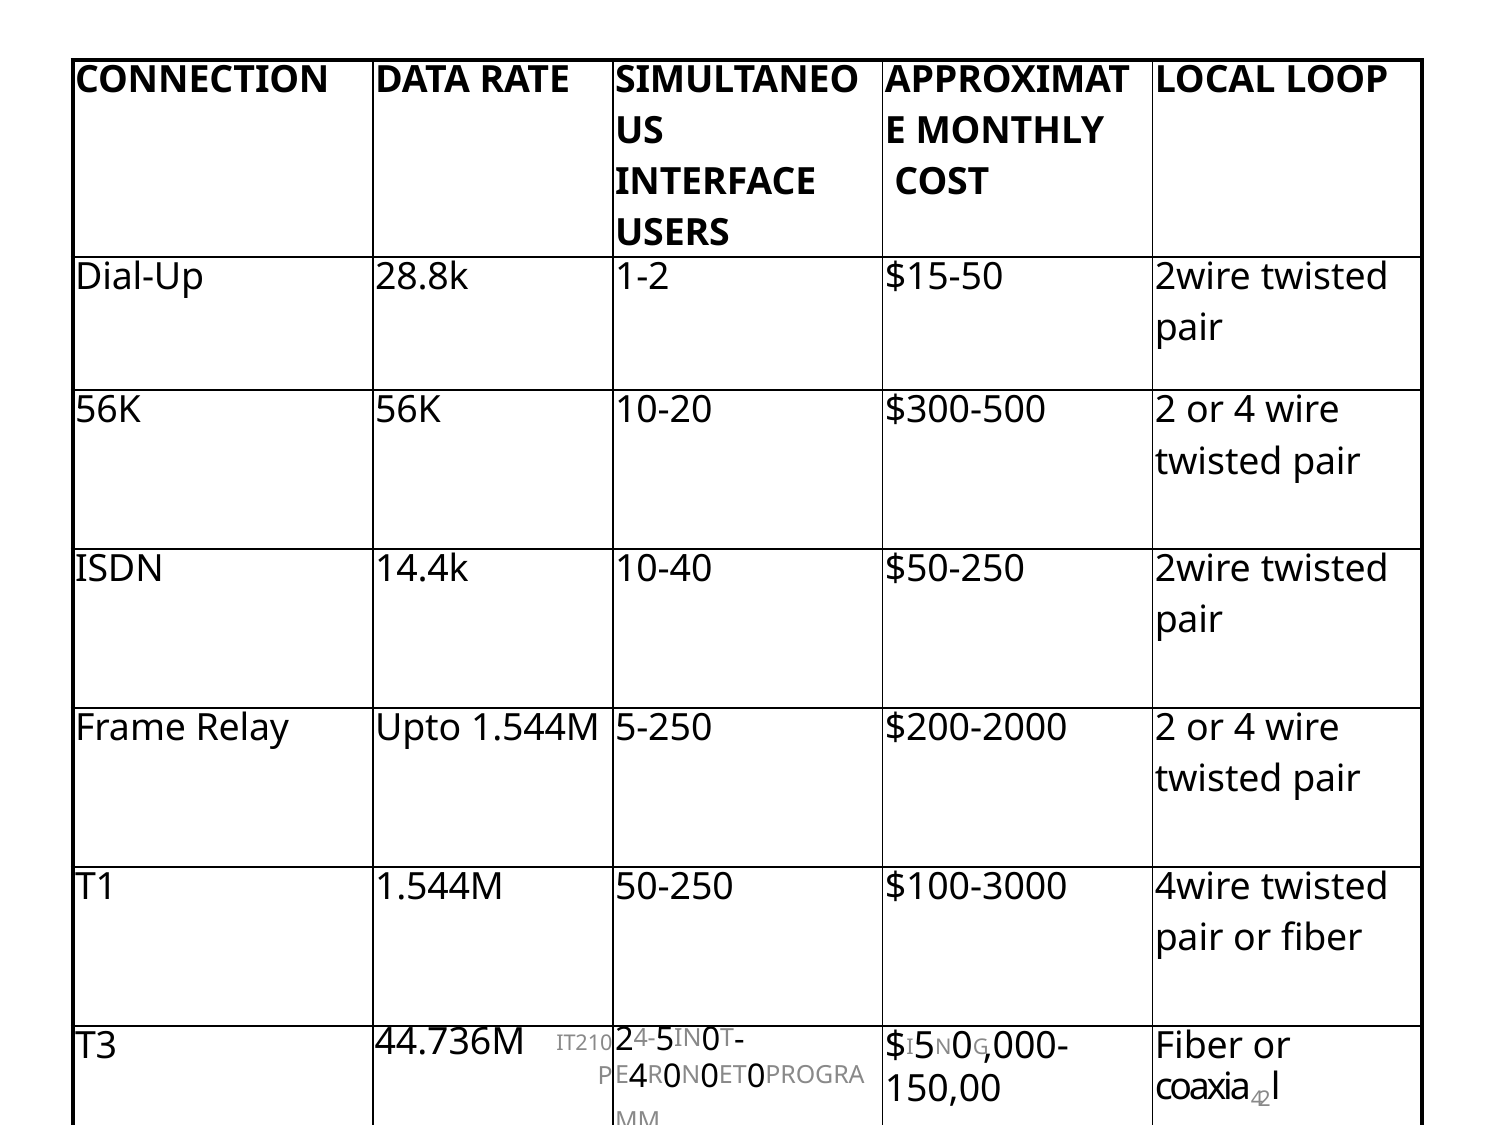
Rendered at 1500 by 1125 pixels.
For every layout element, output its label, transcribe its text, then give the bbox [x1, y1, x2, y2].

table_header CONNECTION [75, 62, 372, 256]
table_cell $I5N0G ,000-150,00 0 [883, 1027, 1152, 1125]
table_cell T1 [75, 868, 372, 1025]
table_header APPROXIMAT E MONTHLY COST [883, 62, 1152, 256]
table_cell 2wire twisted pair [1153, 258, 1420, 389]
table_cell $200-2000 [883, 709, 1152, 866]
table_cell 10-40 [614, 550, 882, 707]
table_cell 1-2 [614, 258, 882, 389]
table_cell 2 or 4 wire twisted pair [1153, 391, 1420, 548]
table_cell 1.544M [374, 868, 612, 1025]
table_cell 56K [75, 391, 372, 548]
table_cell Upto 1.544M [374, 709, 612, 866]
table_cell Frame Relay [75, 709, 372, 866]
table_cell 14.4k [374, 550, 612, 707]
table_header DATA RATE [374, 62, 612, 256]
table_cell ISDN [75, 550, 372, 707]
table_cell $300-500 [883, 391, 1152, 548]
table_cell $15-50 [883, 258, 1152, 389]
table_cell 24-5IN0T-E4R0N0ET0PROGRAMM repared By: P.Selvaraj [614, 1027, 882, 1125]
table_cell 44.736M IT210 P [374, 1027, 612, 1125]
table_cell 5-250 [614, 709, 882, 866]
table_cell Dial-Up [75, 258, 372, 389]
table_cell 28.8k [374, 258, 612, 389]
table_cell T3 [75, 1027, 372, 1125]
table_cell 50-250 [614, 868, 882, 1025]
table_header LOCAL LOOP [1153, 62, 1420, 256]
table_cell $50-250 [883, 550, 1152, 707]
table_cell 2wire twisted pair [1153, 550, 1420, 707]
table_cell 10-20 [614, 391, 882, 548]
table_cell $100-3000 [883, 868, 1152, 1025]
table_cell 4wire twisted pair or fiber [1153, 868, 1420, 1025]
table_cell Fiber or coaxia42l [1153, 1027, 1420, 1125]
table_cell 2 or 4 wire twisted pair [1153, 709, 1420, 866]
table_header SIMULTANEO US INTERFACE USERS [614, 62, 882, 256]
table_cell 56K [374, 391, 612, 548]
